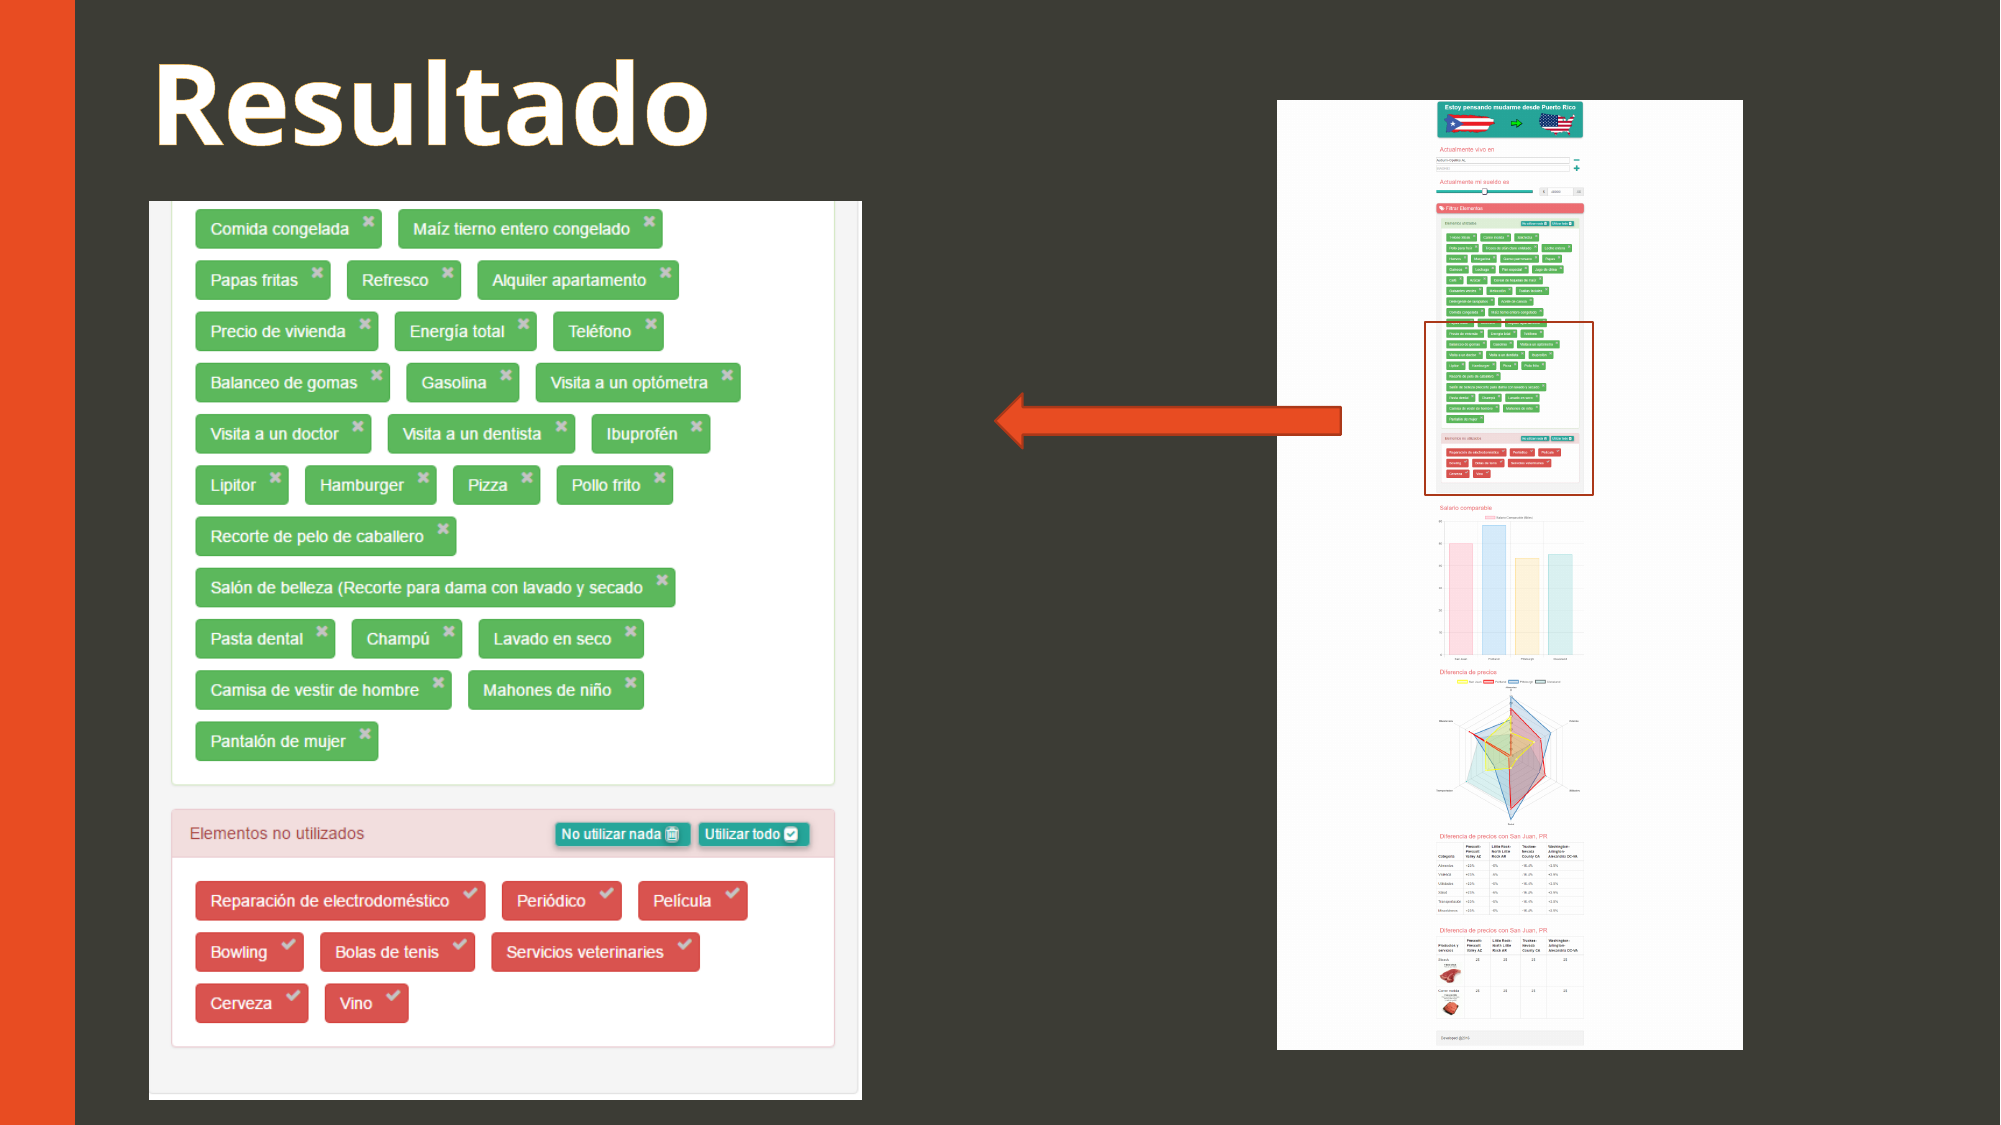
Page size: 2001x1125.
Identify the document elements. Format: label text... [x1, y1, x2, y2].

picture [149, 201, 862, 1101]
text_box [994, 392, 1270, 450]
text_box Resultado [134, 24, 728, 175]
picture [1276, 100, 1744, 1050]
